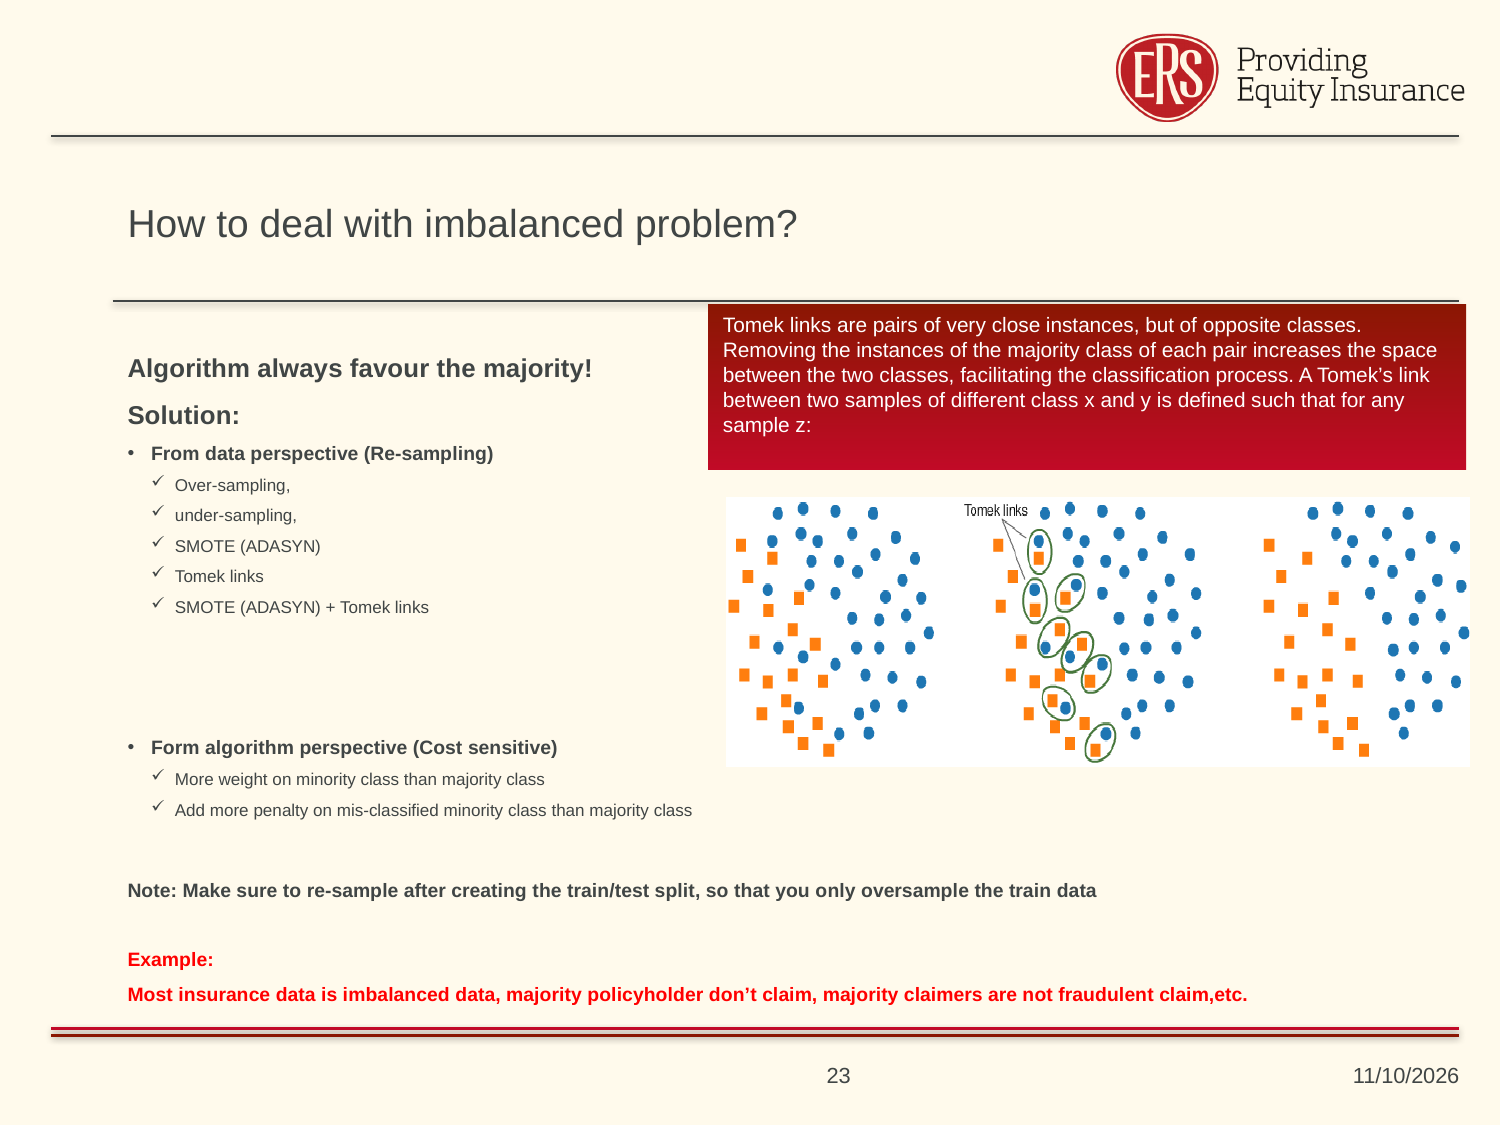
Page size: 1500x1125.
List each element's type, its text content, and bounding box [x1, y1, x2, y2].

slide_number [1257, 1045, 1460, 1105]
picture [1116, 33, 1475, 122]
list Algorithm always favour the majority! Solution: From data perspective (Re-sampling) Over-sampling, under-sampling, SMOTE (ADASYN) Tomek links SMOTE (ADASYN) + Tomek links Form algorithm perspective (Cost sensitive) More weight on minority class than majority class Add more penalty on mis-classified minority class than majority class Note: Make sure to re-sample after creating the train/test split, so that you only oversample the train data Example: Most insurance data is imbalanced data, majority policyholder don’t claim, majority claimers are not fraudulent claim,etc. [112, 328, 1463, 1022]
picture [726, 497, 1470, 767]
title How to deal with imbalanced problem? [112, 163, 1463, 328]
slide_number 23 [795, 1045, 882, 1105]
